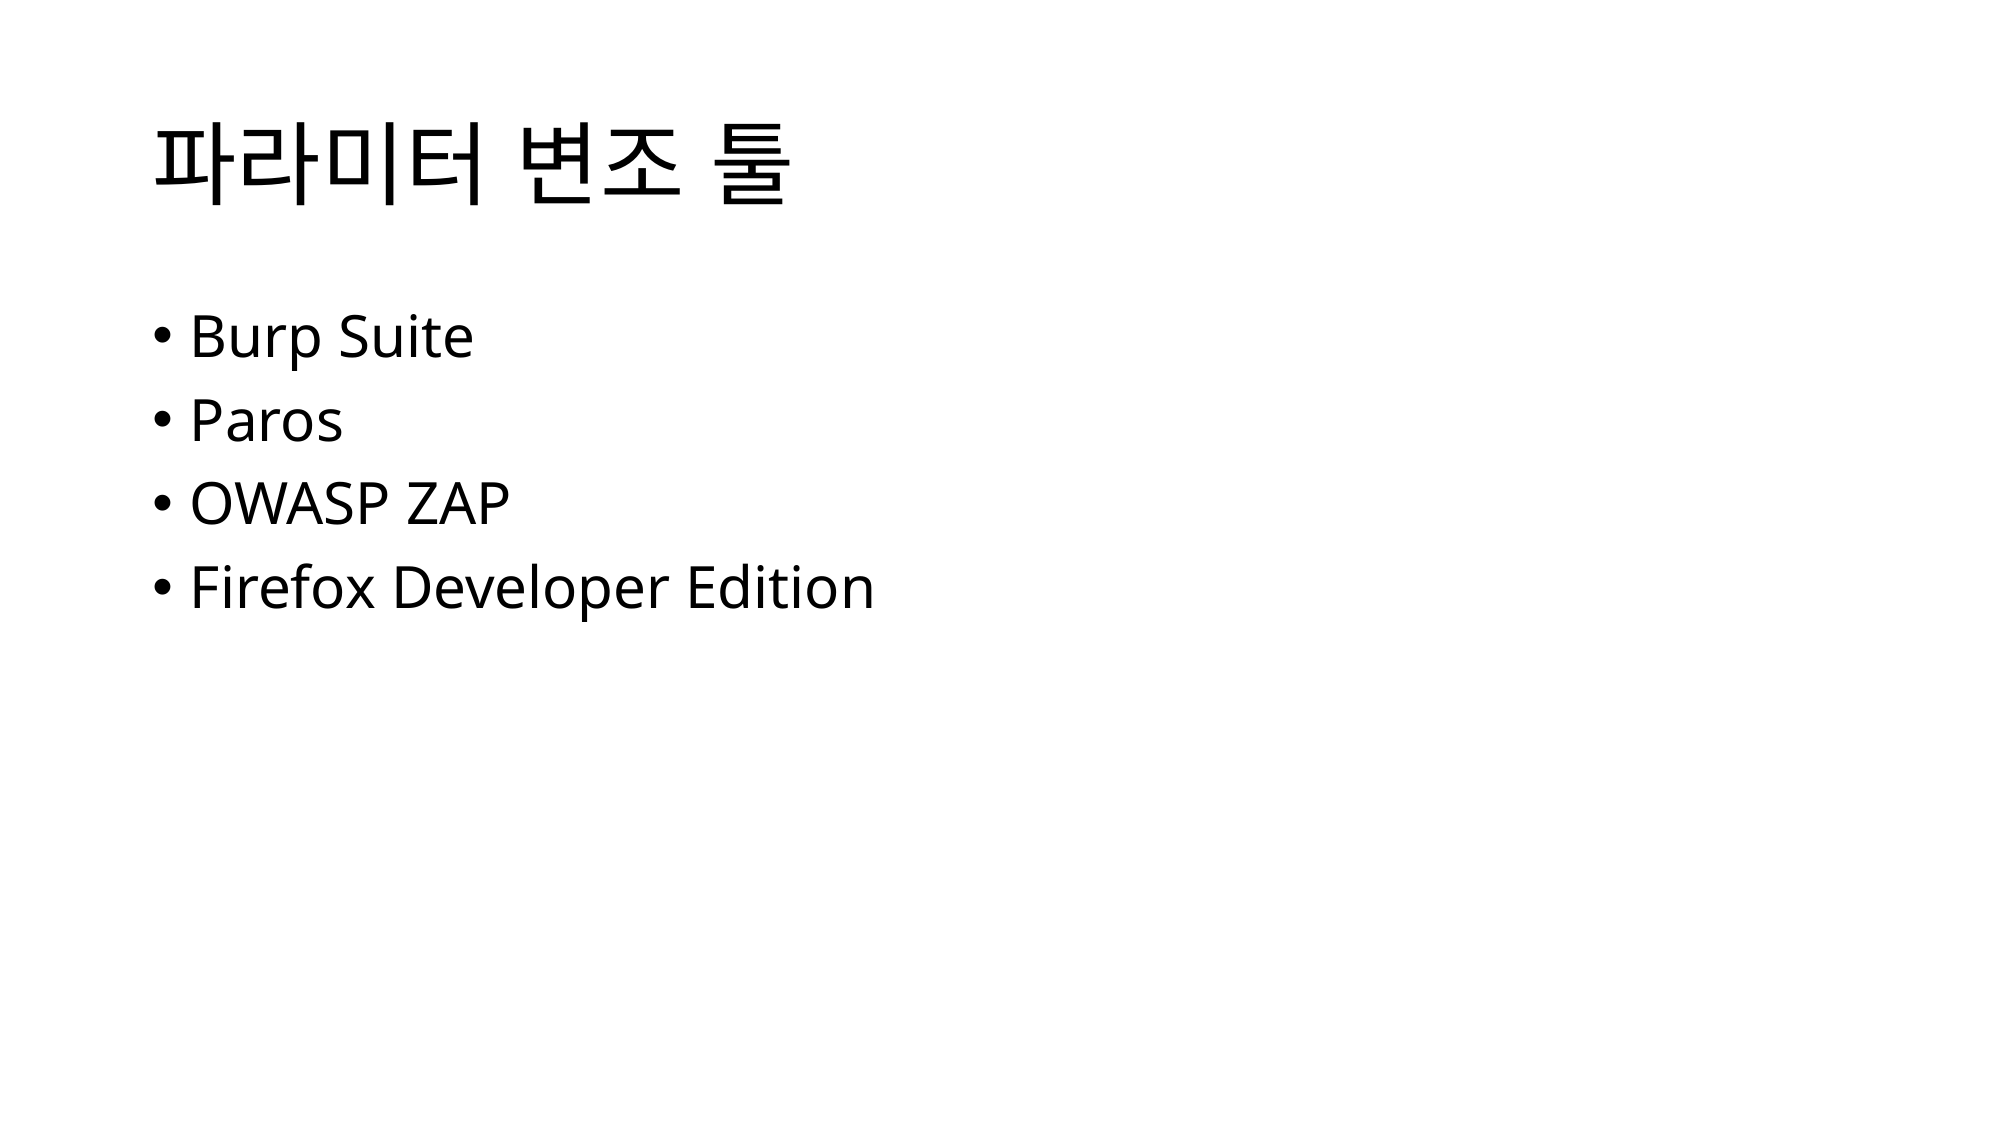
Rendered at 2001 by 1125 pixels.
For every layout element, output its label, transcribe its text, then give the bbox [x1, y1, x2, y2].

title 파라미터 변조 툴 [137, 59, 1863, 278]
list Burp Suite Paros OWASP ZAP Firefox Developer Edition [137, 299, 1863, 1014]
